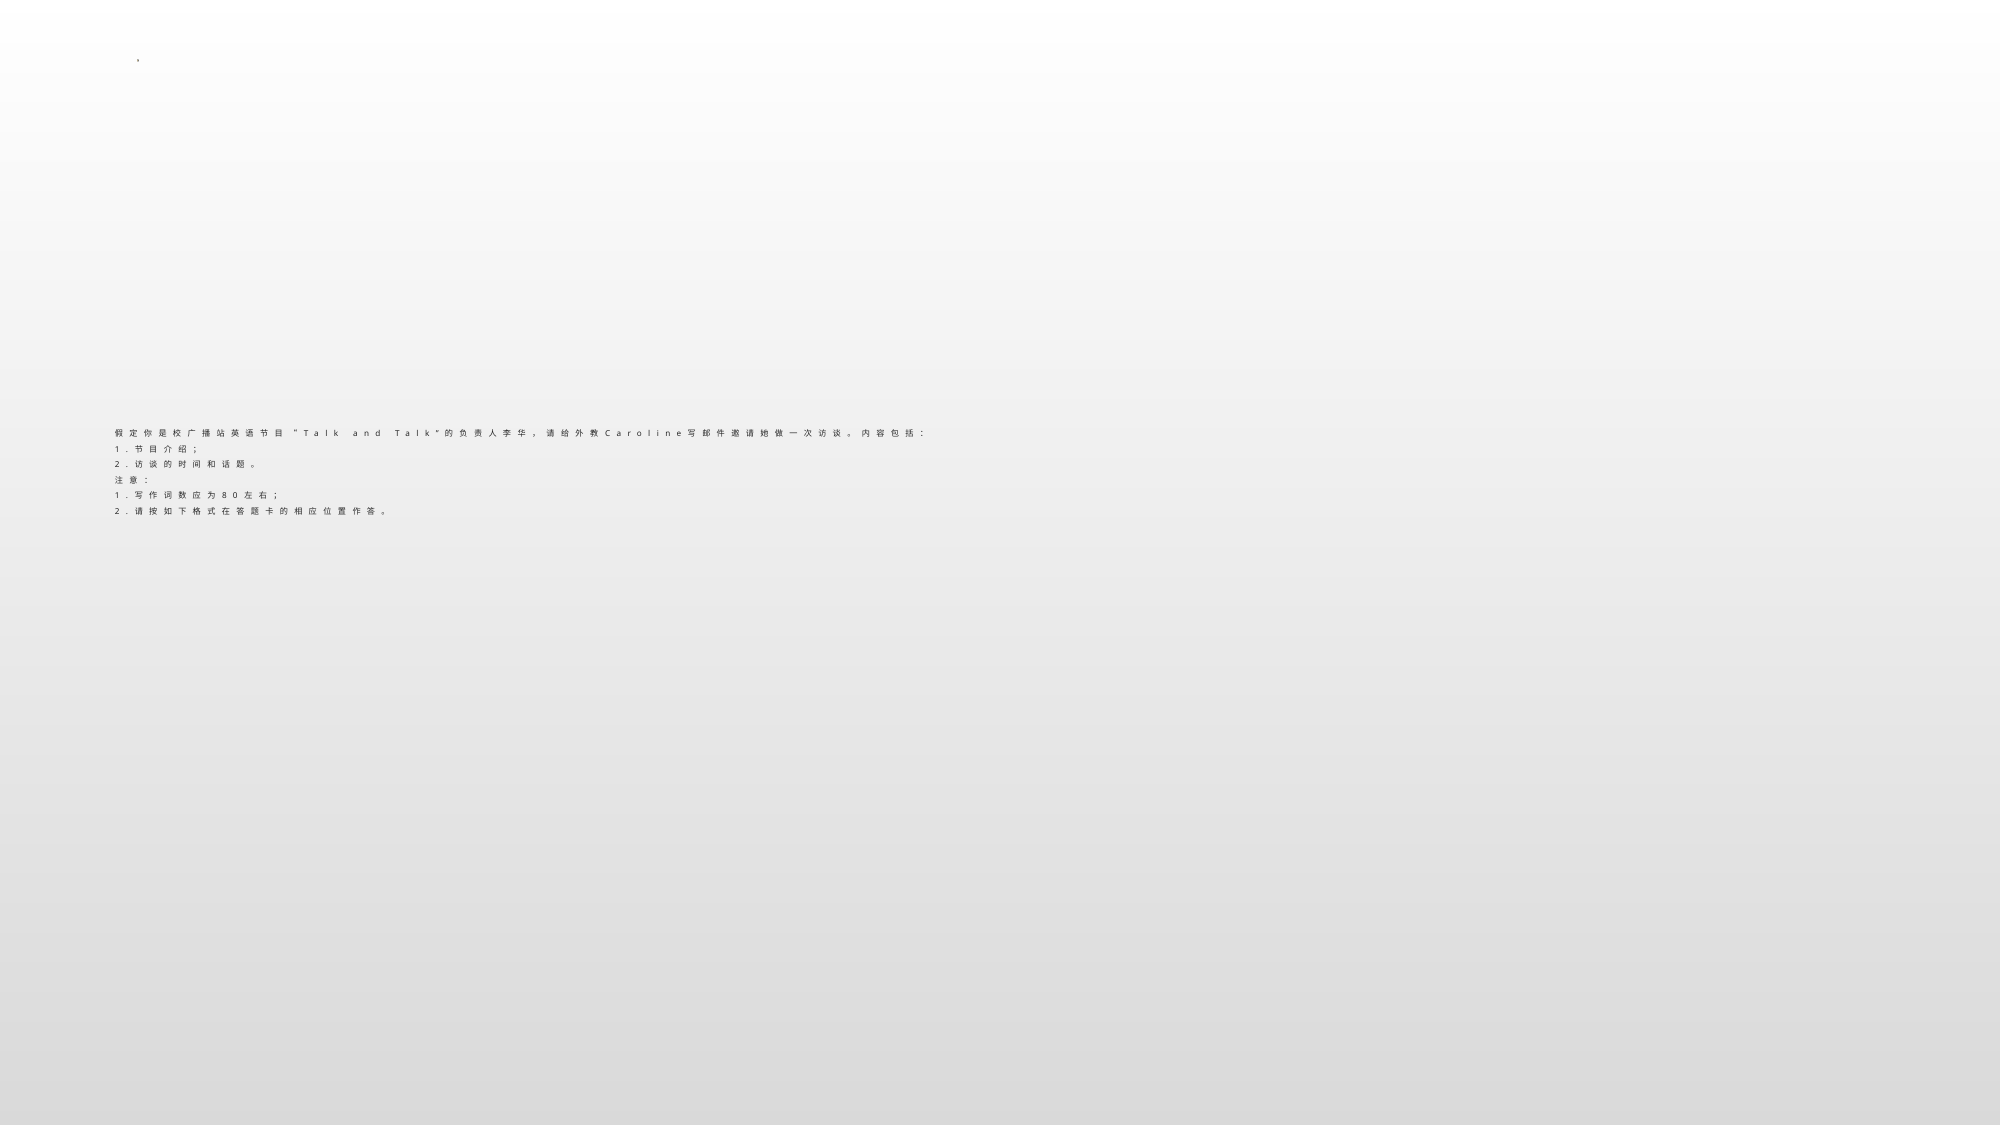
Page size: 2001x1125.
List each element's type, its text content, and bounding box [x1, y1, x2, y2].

title 假定你是校广播站英语节目“Talk and Talk”的负责人李华，请给外教Caroline写邮件邀请她做一次访谈。内容包括： 1.节目介绍； 2.访谈的时间和话题。 注意： 1.写作词数应为80左右； 2.请按如下格式在答题卡的相应位置作答。 [100, 412, 1900, 529]
